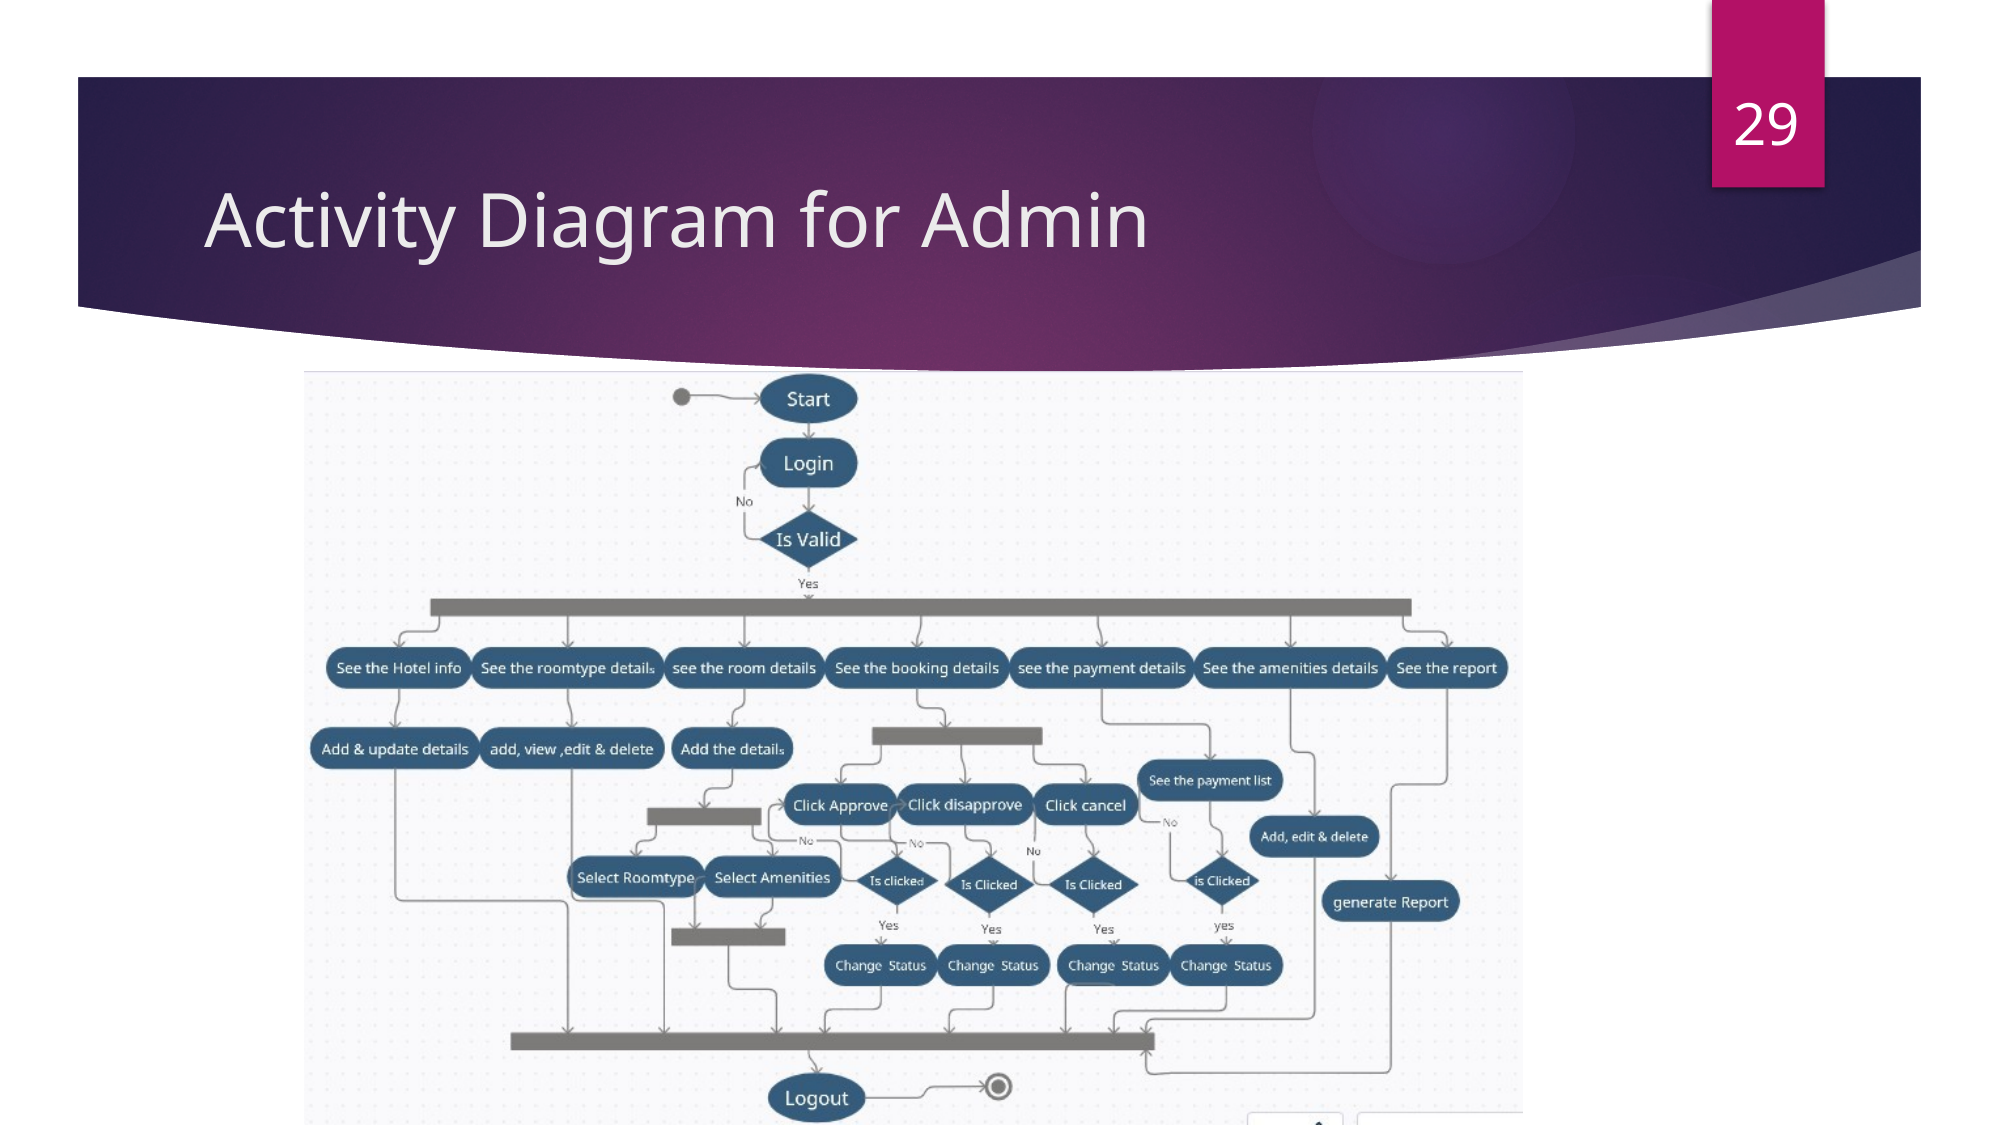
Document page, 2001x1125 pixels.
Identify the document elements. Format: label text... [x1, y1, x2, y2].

slide_number 29 [1698, 48, 1836, 175]
title Activity Diagram for Admin [189, 159, 1627, 276]
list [303, 371, 1523, 1125]
